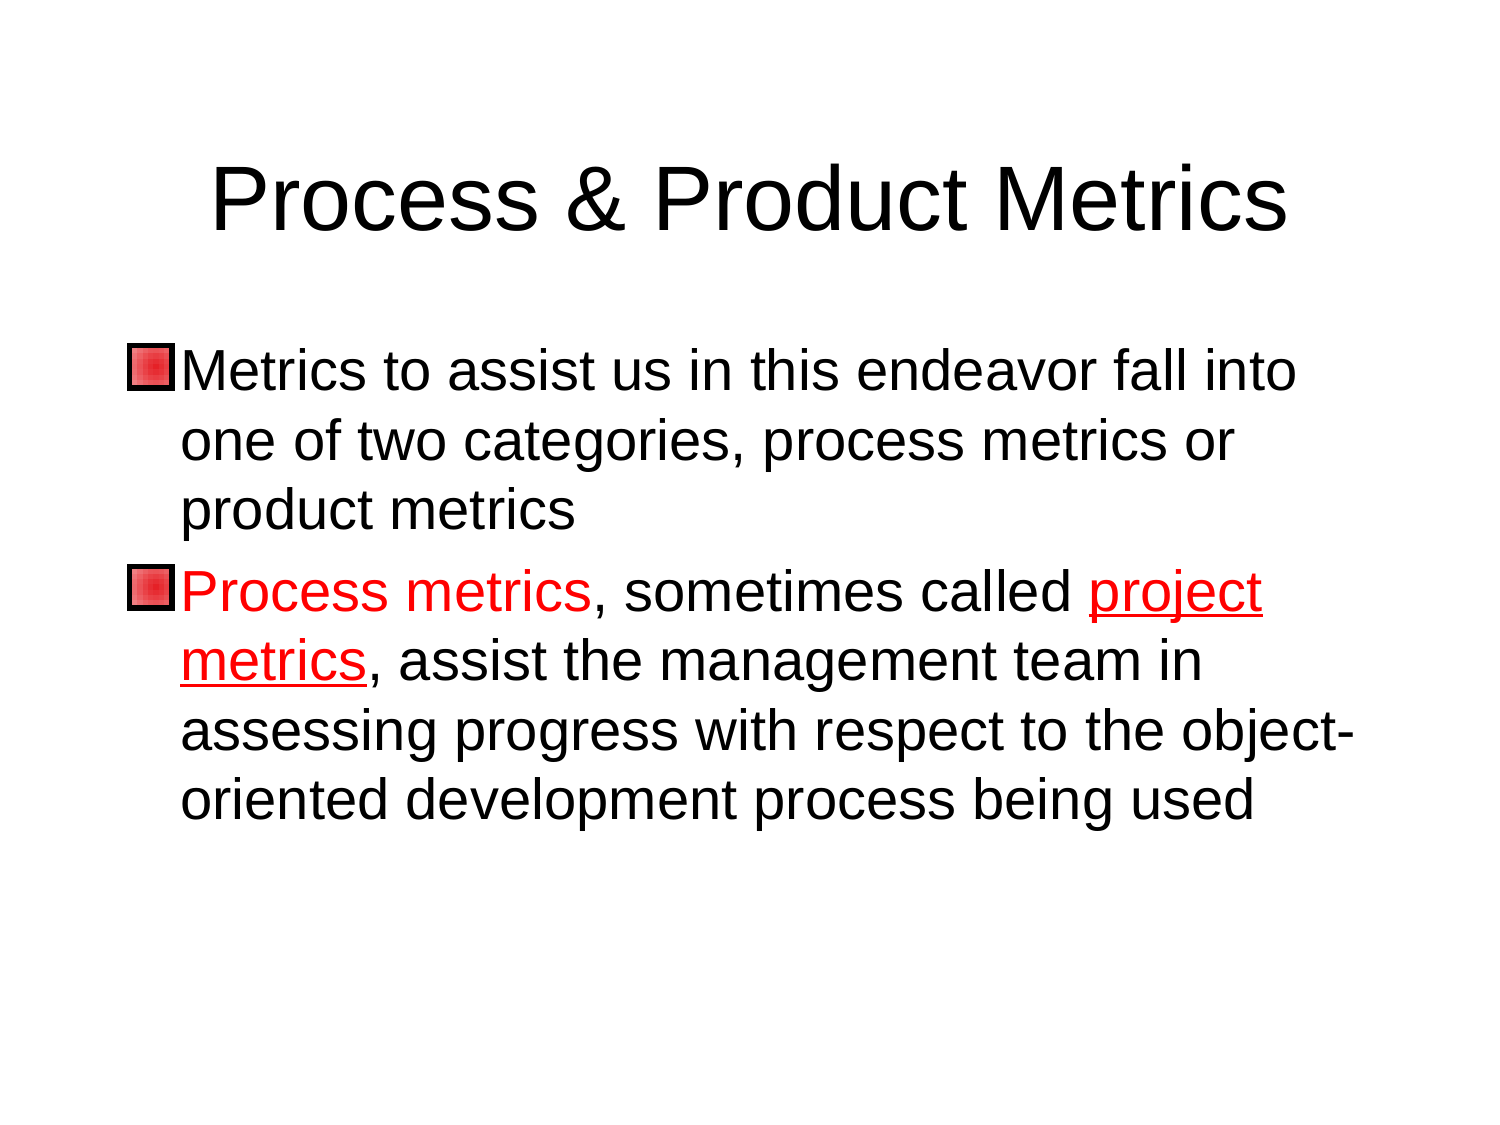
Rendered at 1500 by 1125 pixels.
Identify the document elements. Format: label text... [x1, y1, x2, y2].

list Metrics to assist us in this endeavor fall into one of two categories, process metrics or product metrics Process metrics, sometimes called project metrics, assist the management team in assessing progress with respect to the object-oriented development process being used [112, 324, 1388, 1000]
title Process & Product Metrics [112, 99, 1388, 288]
picture [127, 564, 175, 611]
picture [127, 343, 175, 391]
